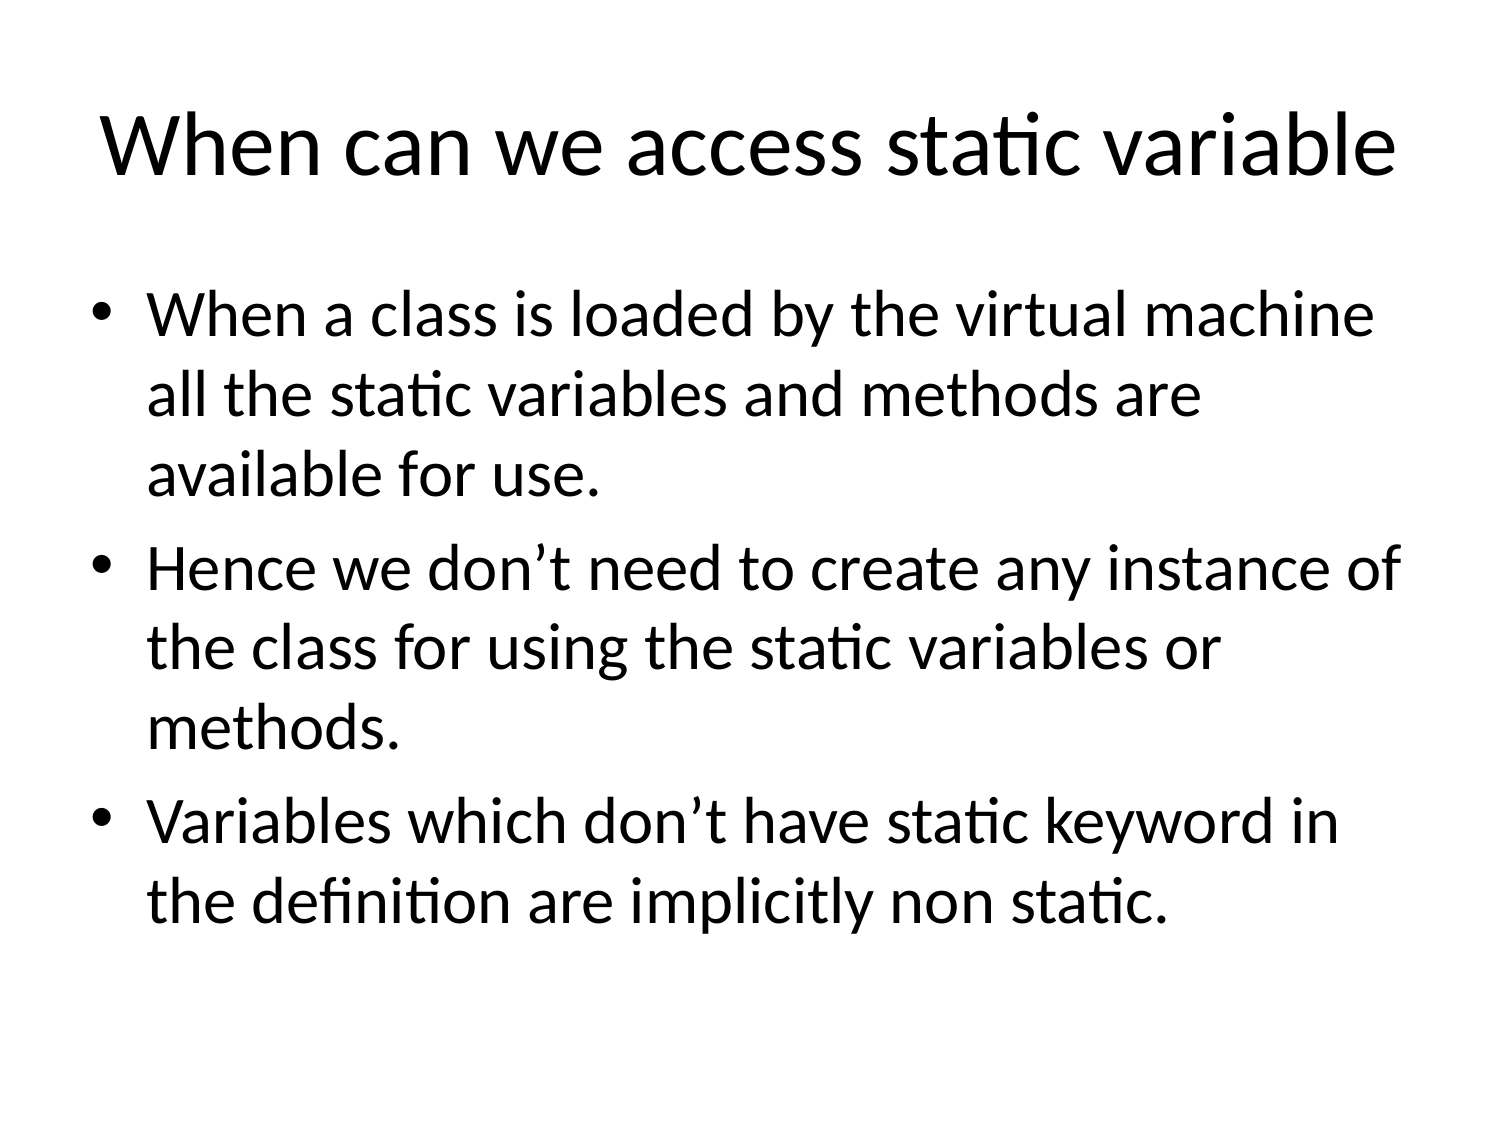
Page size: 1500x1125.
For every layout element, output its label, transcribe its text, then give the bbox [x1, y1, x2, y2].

title When can we access static variable [74, 44, 1426, 233]
list When a class is loaded by the virtual machine all the static variables and methods are available for use. Hence we don’t need to create any instance of the class for using the static variables or methods. Variables which don’t have static keyword in the definition are implicitly non static. [74, 262, 1426, 1006]
